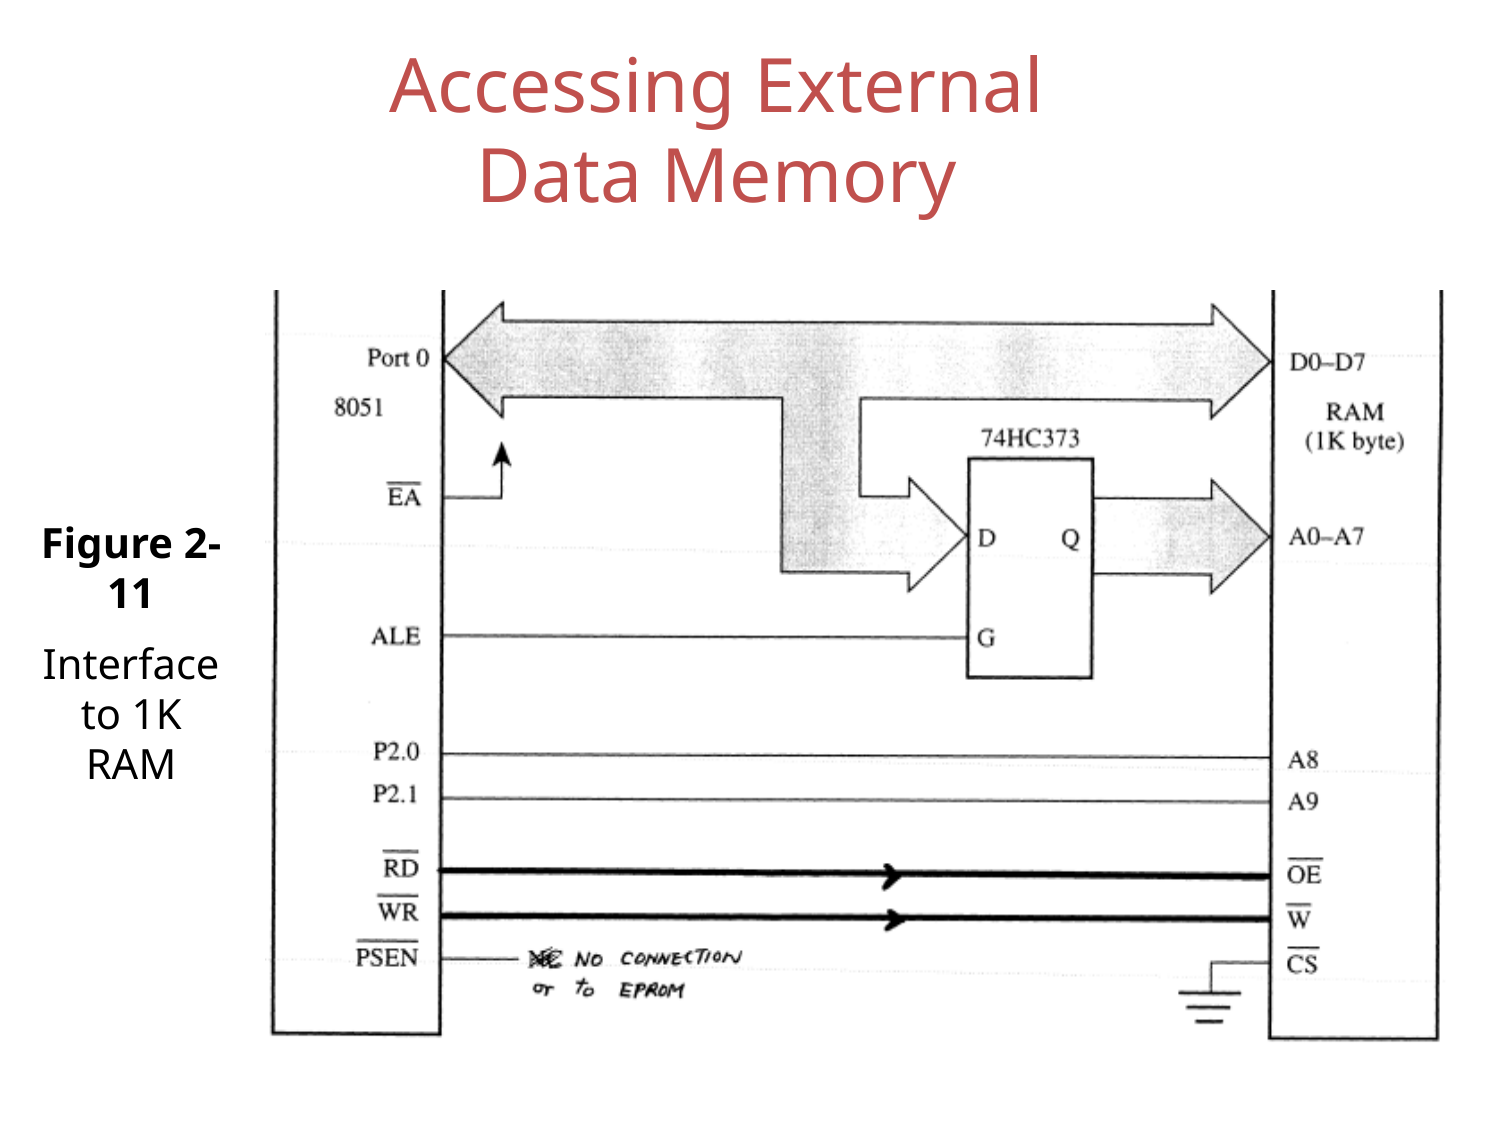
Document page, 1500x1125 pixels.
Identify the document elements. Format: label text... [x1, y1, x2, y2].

title Accessing External Data Memory [87, 30, 1366, 256]
text_box Figure 2-11 Interface to 1K RAM [24, 509, 238, 796]
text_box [265, 290, 1448, 1051]
